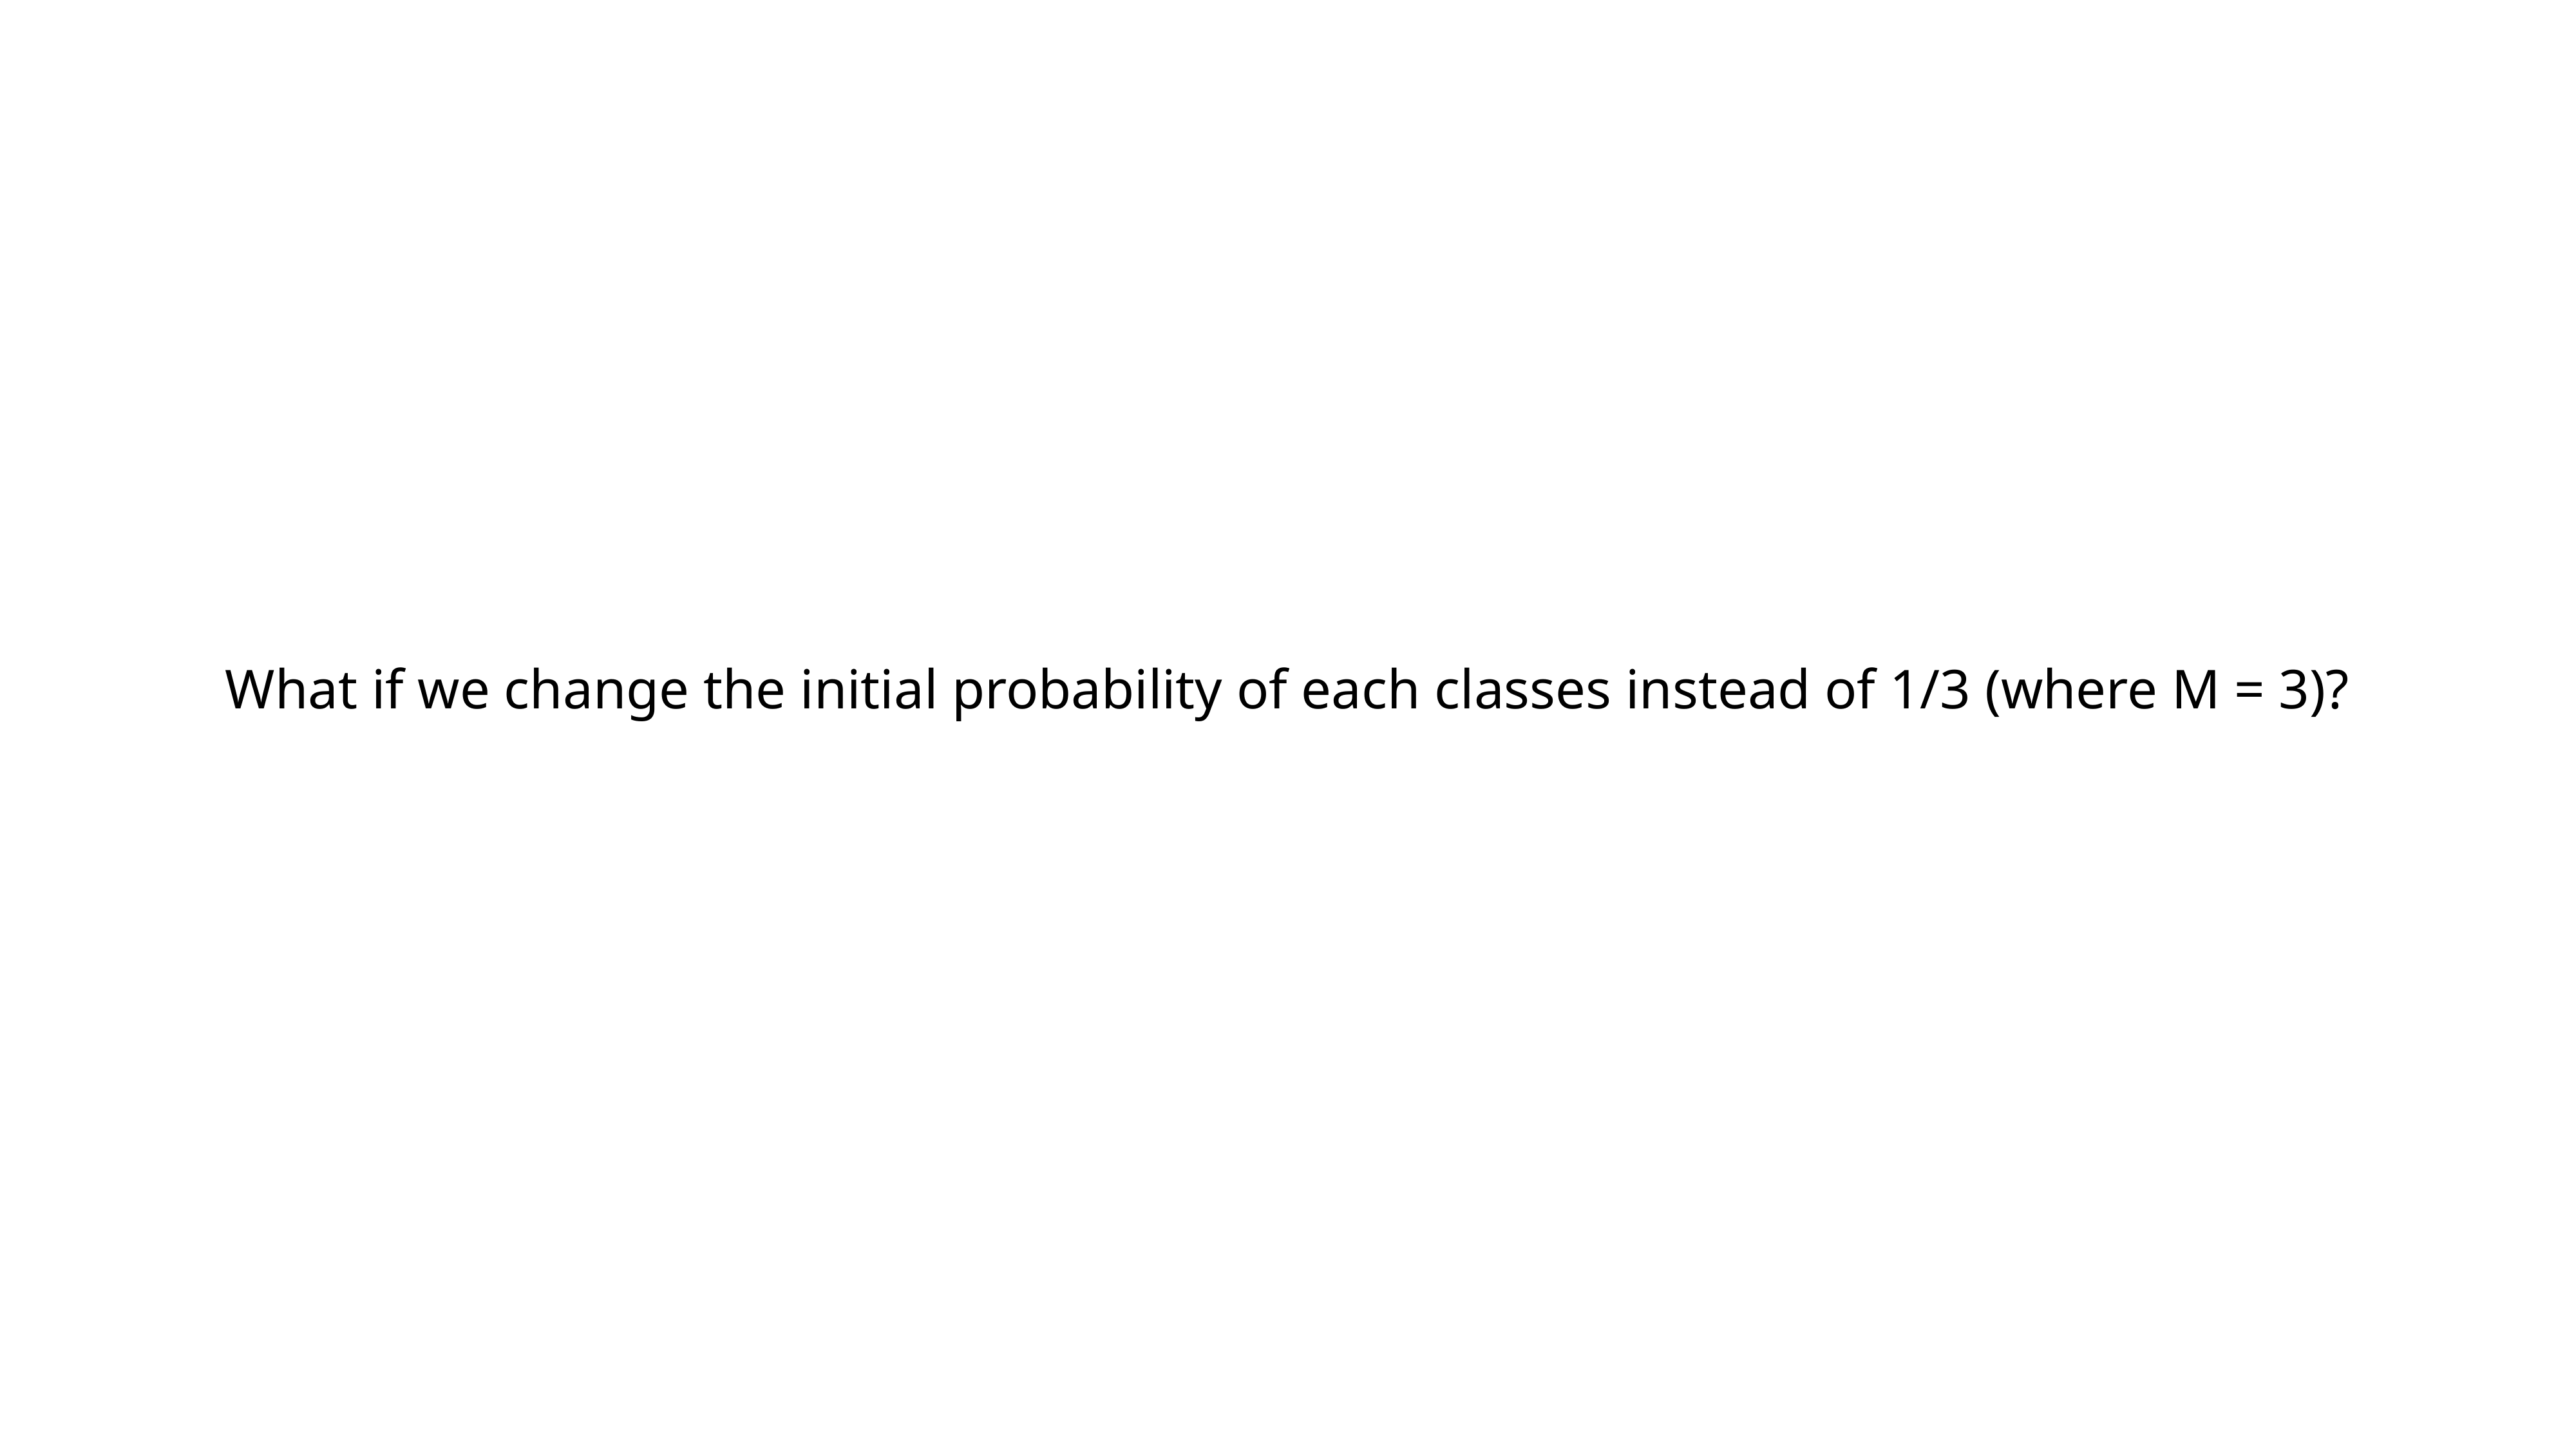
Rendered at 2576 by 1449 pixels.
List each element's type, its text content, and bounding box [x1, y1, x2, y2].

list What if we change the initial probability of each classes instead of 1/3 (where M = 3)? [193, 649, 2383, 725]
